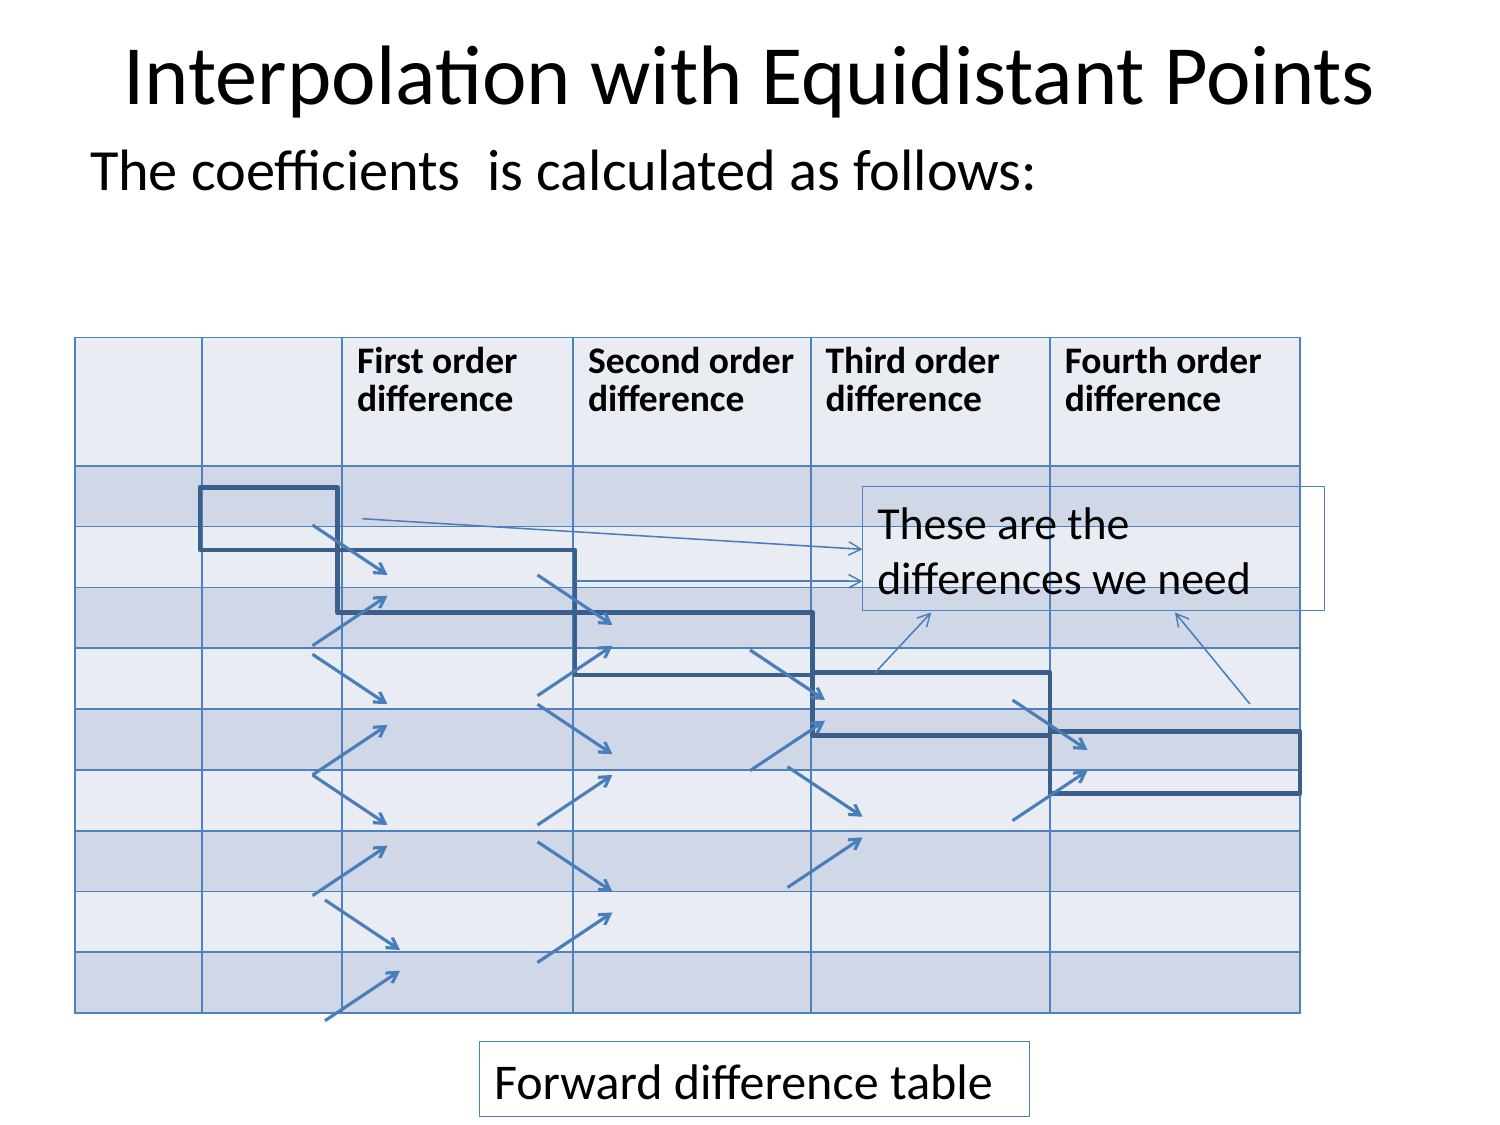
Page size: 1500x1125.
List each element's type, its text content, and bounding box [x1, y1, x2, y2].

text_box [537, 704, 613, 755]
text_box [537, 841, 613, 892]
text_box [787, 837, 863, 888]
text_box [537, 645, 613, 696]
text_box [324, 899, 401, 951]
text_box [312, 845, 388, 896]
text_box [312, 524, 388, 576]
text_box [874, 612, 932, 674]
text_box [1012, 699, 1088, 751]
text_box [537, 774, 613, 826]
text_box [1012, 770, 1088, 821]
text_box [537, 912, 613, 963]
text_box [787, 766, 863, 817]
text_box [312, 774, 388, 826]
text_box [312, 724, 388, 774]
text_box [749, 720, 826, 771]
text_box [1174, 612, 1251, 705]
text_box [312, 595, 388, 646]
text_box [362, 518, 863, 550]
text_box [335, 558, 577, 614]
text_box [1048, 729, 1302, 796]
title Interpolation with Equidistant Points [75, 12, 1425, 130]
text_box [198, 485, 339, 552]
text_box [810, 671, 1052, 737]
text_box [324, 970, 401, 1021]
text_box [312, 654, 388, 705]
text_box [573, 610, 815, 677]
text_box Forward difference table [479, 1041, 1030, 1117]
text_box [749, 649, 826, 701]
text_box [537, 574, 613, 626]
text_box These are the differences we need [862, 486, 1325, 611]
